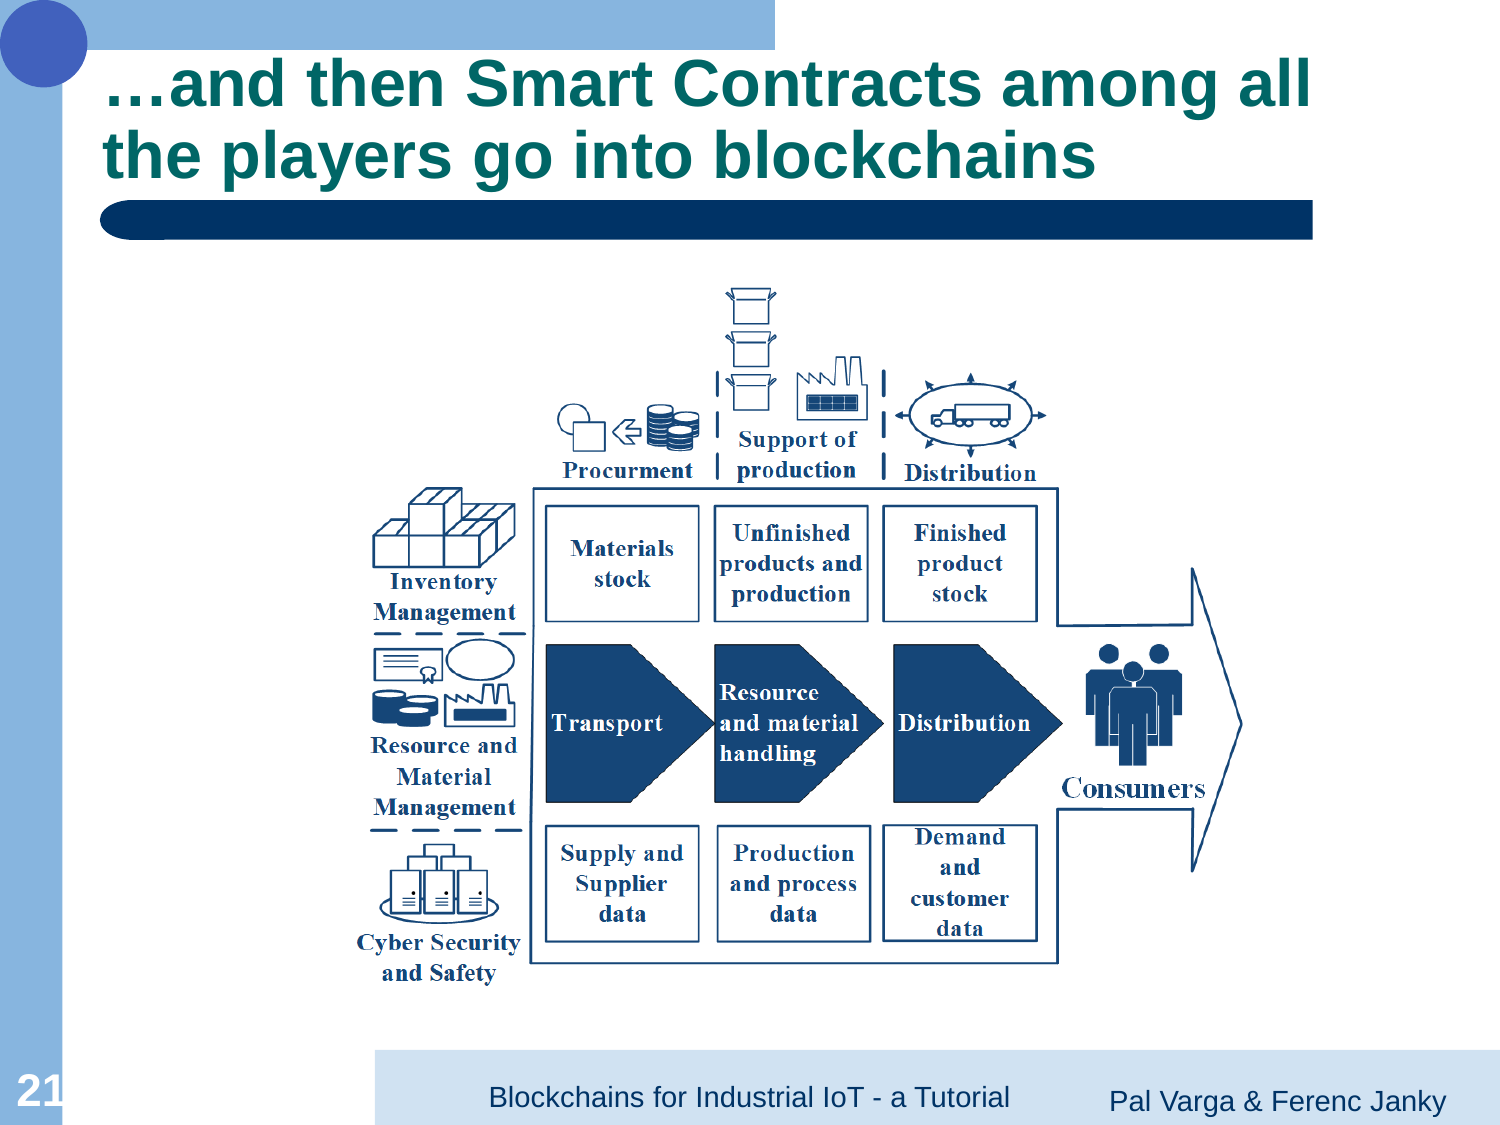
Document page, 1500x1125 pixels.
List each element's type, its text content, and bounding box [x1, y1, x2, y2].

slide_number 21 [1, 1053, 101, 1124]
footer Blockchains for Industrial IoT - a Tutorial [374, 1034, 1126, 1122]
title …and then Smart Contracts among all the players go into blockchains [87, 49, 1401, 201]
slide_number Pal Varga & Ferenc Janky [1074, 1004, 1463, 1125]
picture [337, 287, 1243, 995]
